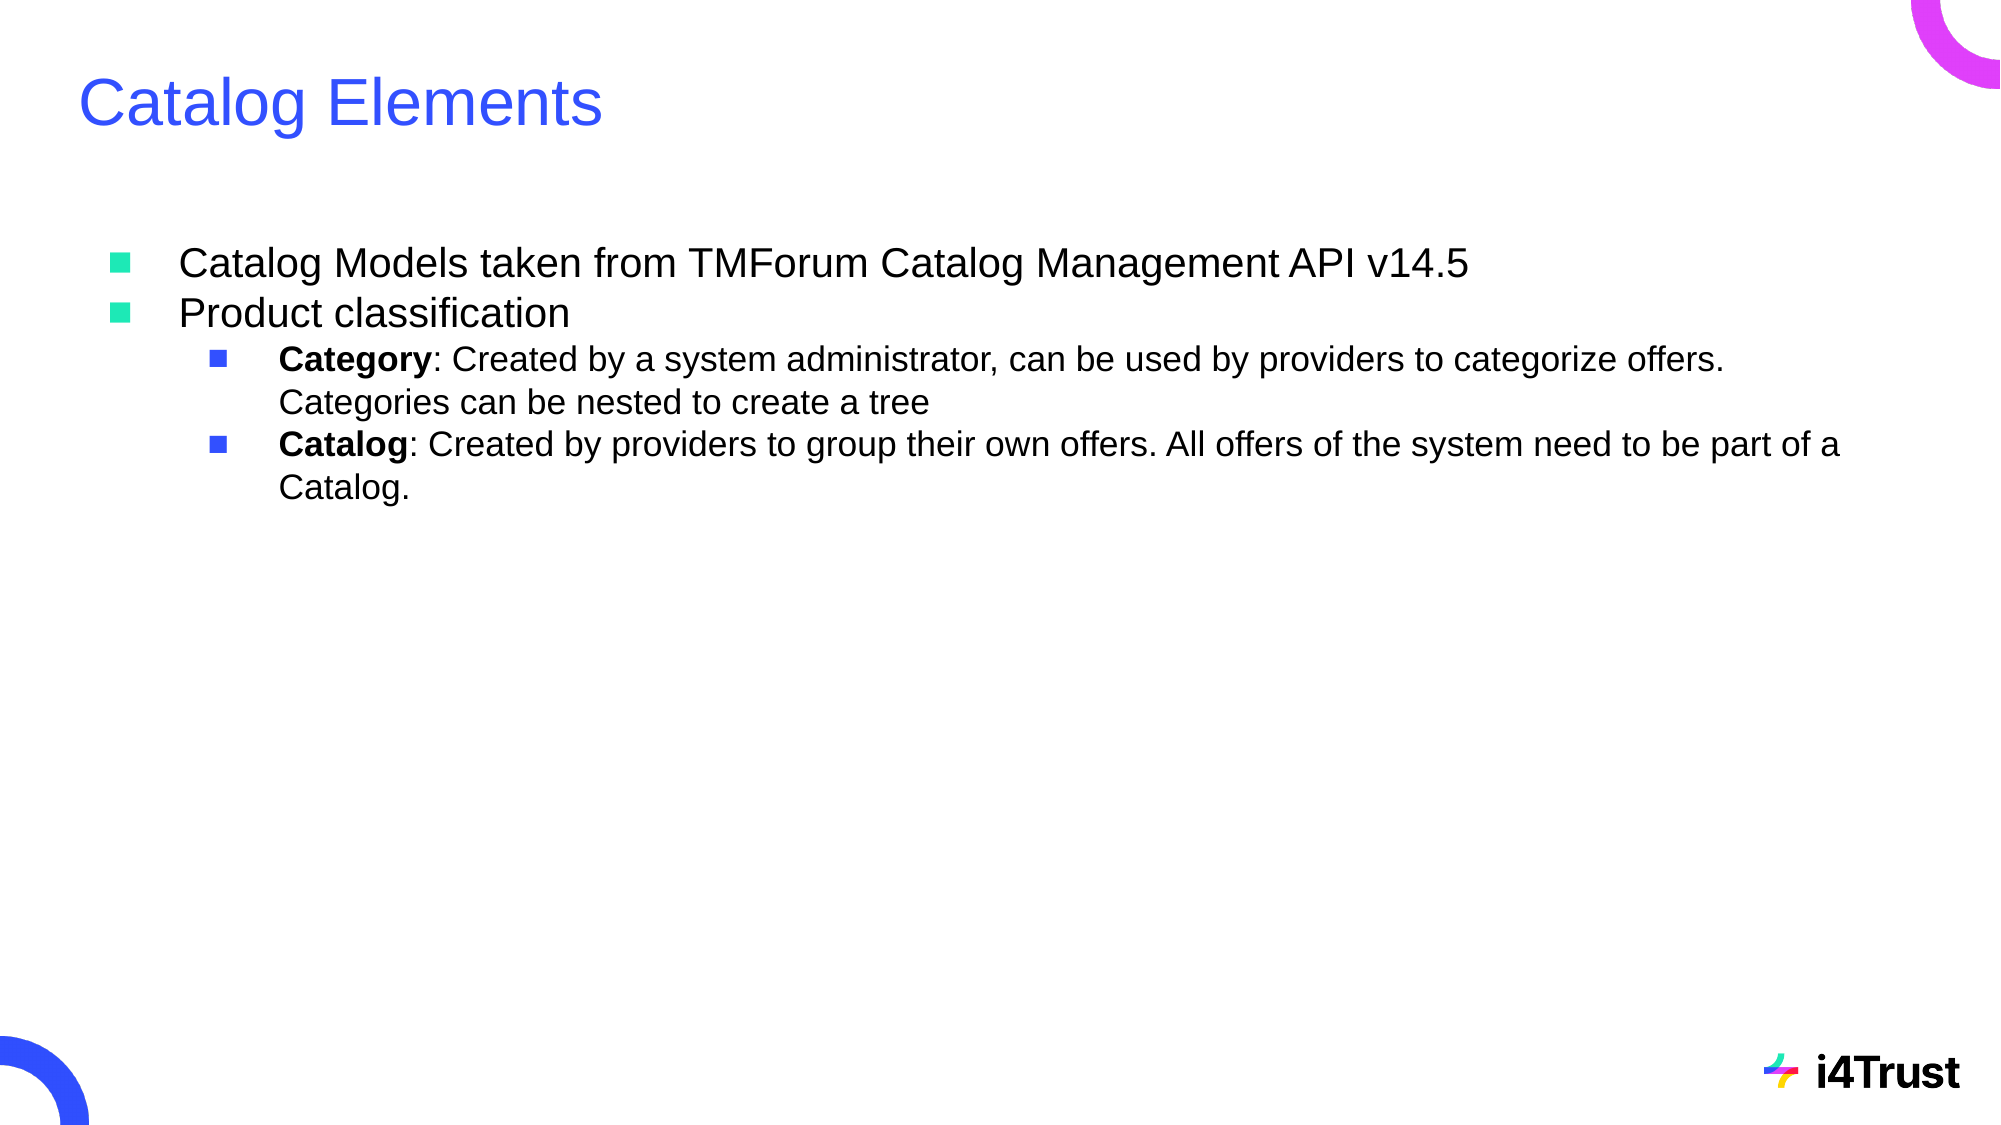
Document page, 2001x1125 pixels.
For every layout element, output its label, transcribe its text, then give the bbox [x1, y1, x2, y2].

picture [1763, 1043, 1961, 1099]
list Catalog Models taken from TMForum Catalog Management API v14.5 Product classification Category: Created by a system administrator, can be used by providers to categorize offers. Categories can be nested to create a tree Catalog: Created by providers to group their own offers. All offers of the system need to be part of a Catalog. [78, 236, 1894, 1004]
picture [0, 1036, 89, 1125]
picture [1911, 0, 2000, 89]
title Catalog Elements [78, 59, 1850, 225]
